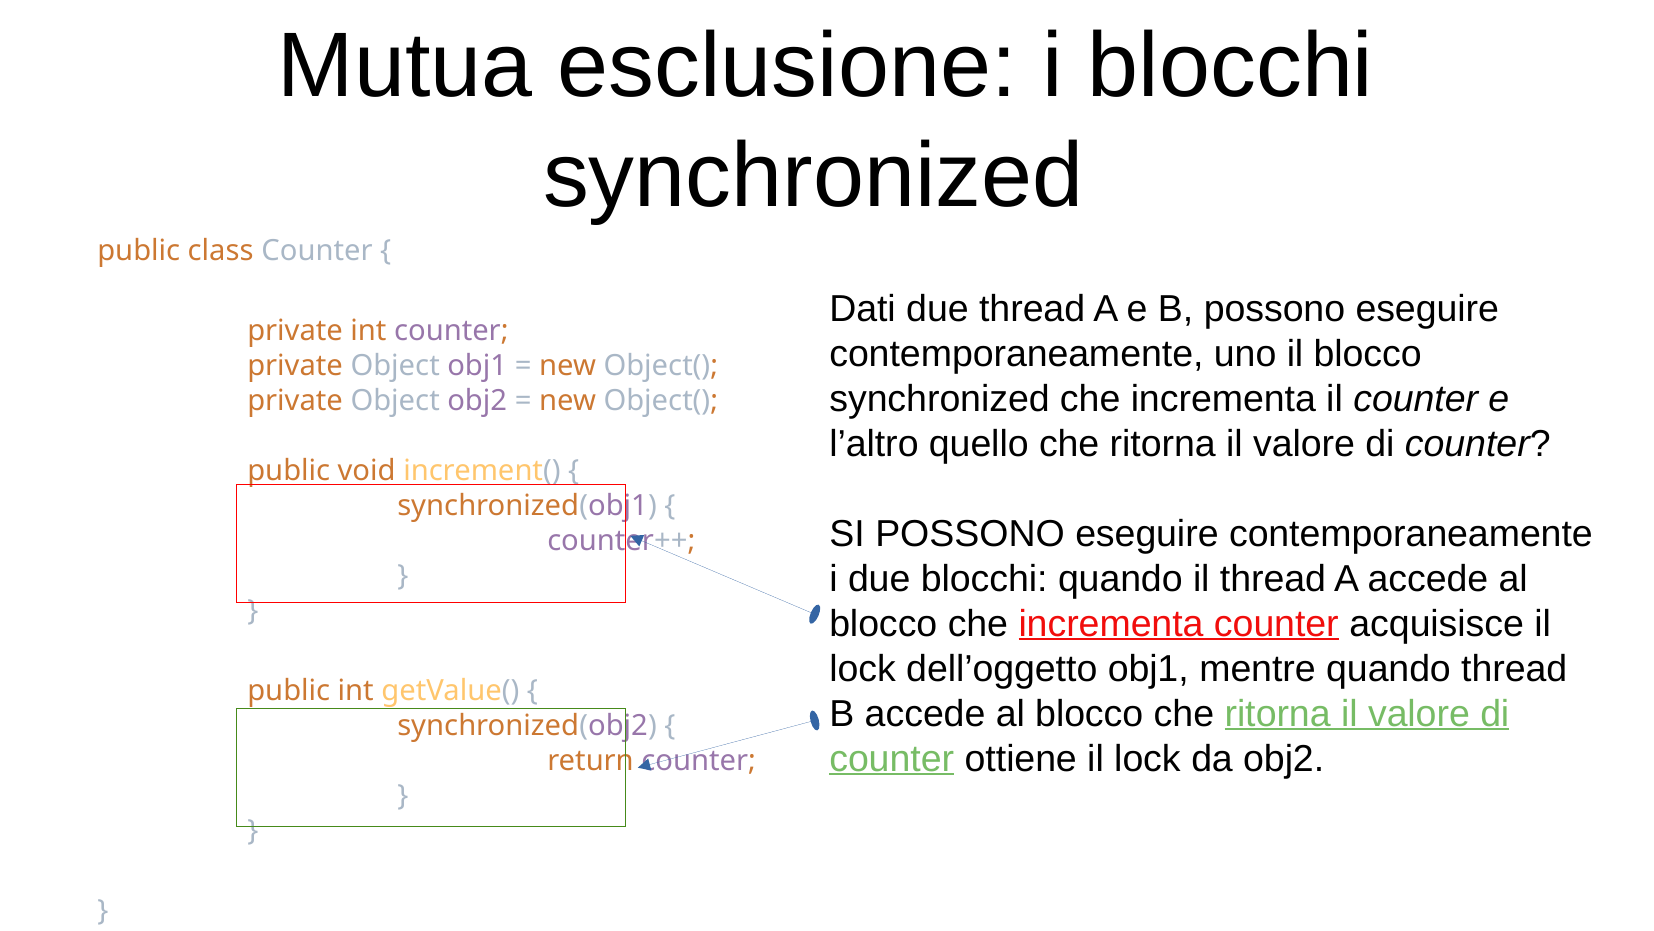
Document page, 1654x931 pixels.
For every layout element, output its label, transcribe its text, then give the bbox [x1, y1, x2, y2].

text_box [236, 708, 626, 827]
text_box Mutua esclusione: i blocchi synchronized [82, 12, 1571, 217]
text_box Dati due thread A e B, possono eseguire contemporaneamente, uno il blocco synchronized che incrementa il counter e l’altro quello che ritorna il valore di counter? SI POSSONO eseguire contemporaneamente i due blocchi: quando il thread A accede al blocco che incrementa counter acquisisce il lock dell’oggetto obj1, mentre quando thread B accede al blocco che ritorna il valore di counter ottiene il lock da obj2. [814, 276, 1618, 796]
text_box [236, 484, 626, 603]
text_box [630, 534, 821, 624]
text_box [637, 710, 820, 771]
text_box public class Counter { private int counter; private Object obj1 = new Object(); private Object obj2 = new Object(); public void increment() { synchronized(obj1) { counter++; } } public int getValue() { synchronized(obj2) { return counter; } } } [82, 224, 909, 866]
